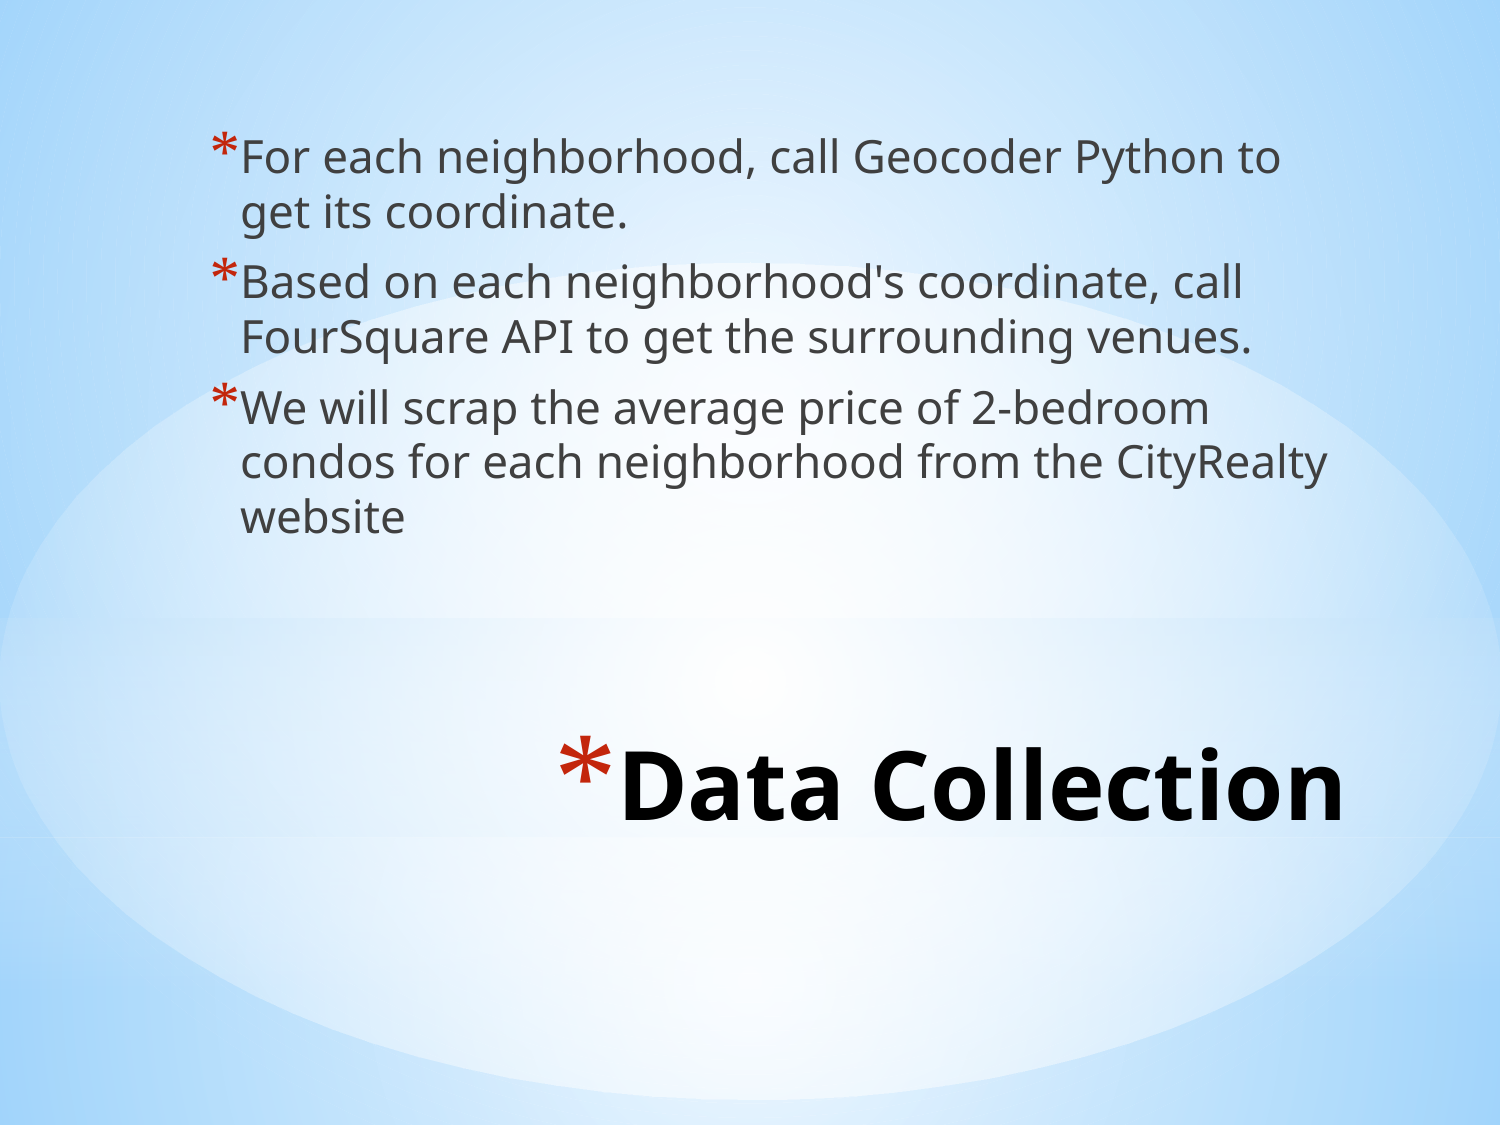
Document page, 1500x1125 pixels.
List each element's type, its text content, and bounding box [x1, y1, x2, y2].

title Data Collection [294, 717, 1363, 905]
list For each neighborhood, call Geocoder Python to get its coordinate. Based on each neighborhood's coordinate, call FourSquare API to get the surrounding venues. We will scrap the average price of 2-bedroom condos for each neighborhood from the CityRealty website [187, 120, 1363, 690]
